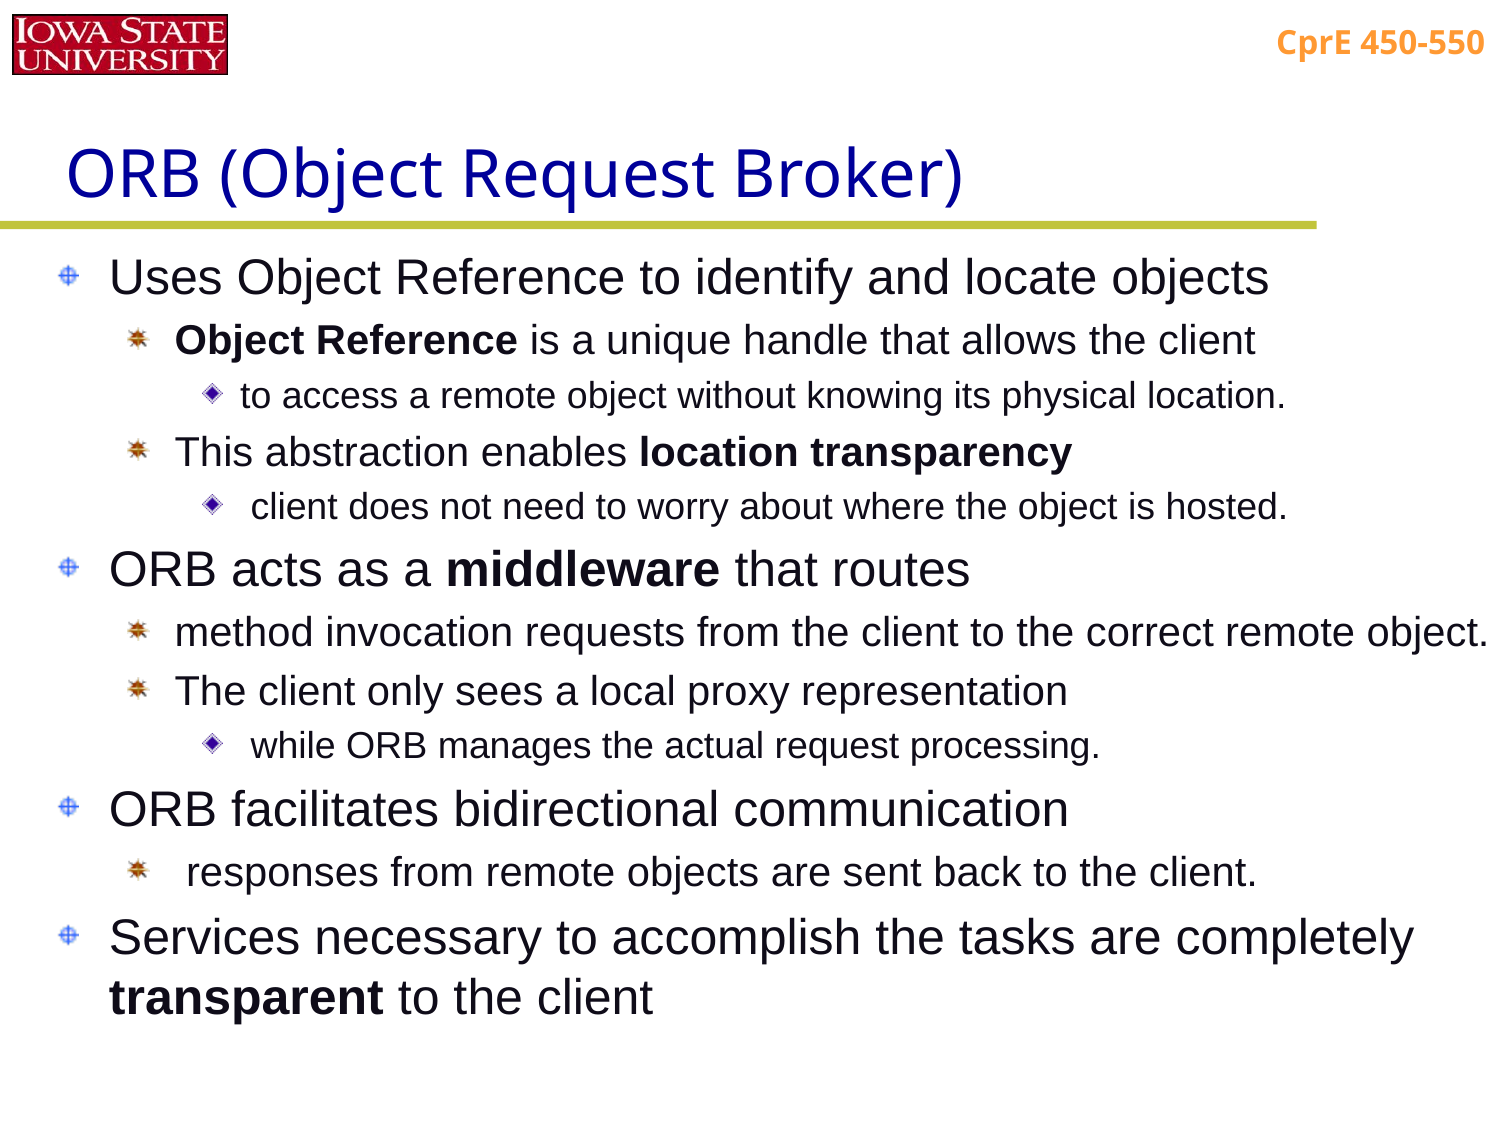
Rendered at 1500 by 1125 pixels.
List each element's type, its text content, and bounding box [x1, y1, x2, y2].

picture [52, 792, 79, 820]
picture [127, 619, 150, 641]
picture [202, 383, 223, 404]
picture [127, 327, 150, 350]
picture [127, 677, 150, 700]
picture [202, 494, 223, 515]
picture [202, 733, 223, 754]
picture [52, 553, 79, 580]
picture [52, 261, 79, 289]
title ORB (Object Request Broker) [49, 37, 1500, 219]
list Uses Object Reference to identify and locate objects Object Reference is a unique handle that allows the client to access a remote object without knowing its physical location. This abstraction enables location transparency client does not need to worry about where the object is hosted. ORB acts as a middleware that routes method invocation requests from the client to the correct remote object. The client only sees a local proxy representation while ORB manages the actual request processing. ORB facilitates bidirectional communication responses from remote objects are sent back to the client. Services necessary to accomplish the tasks are completely transparent to the client [37, 237, 1500, 1088]
picture [52, 921, 79, 948]
picture [127, 438, 150, 461]
picture [127, 858, 150, 881]
picture [12, 14, 228, 75]
